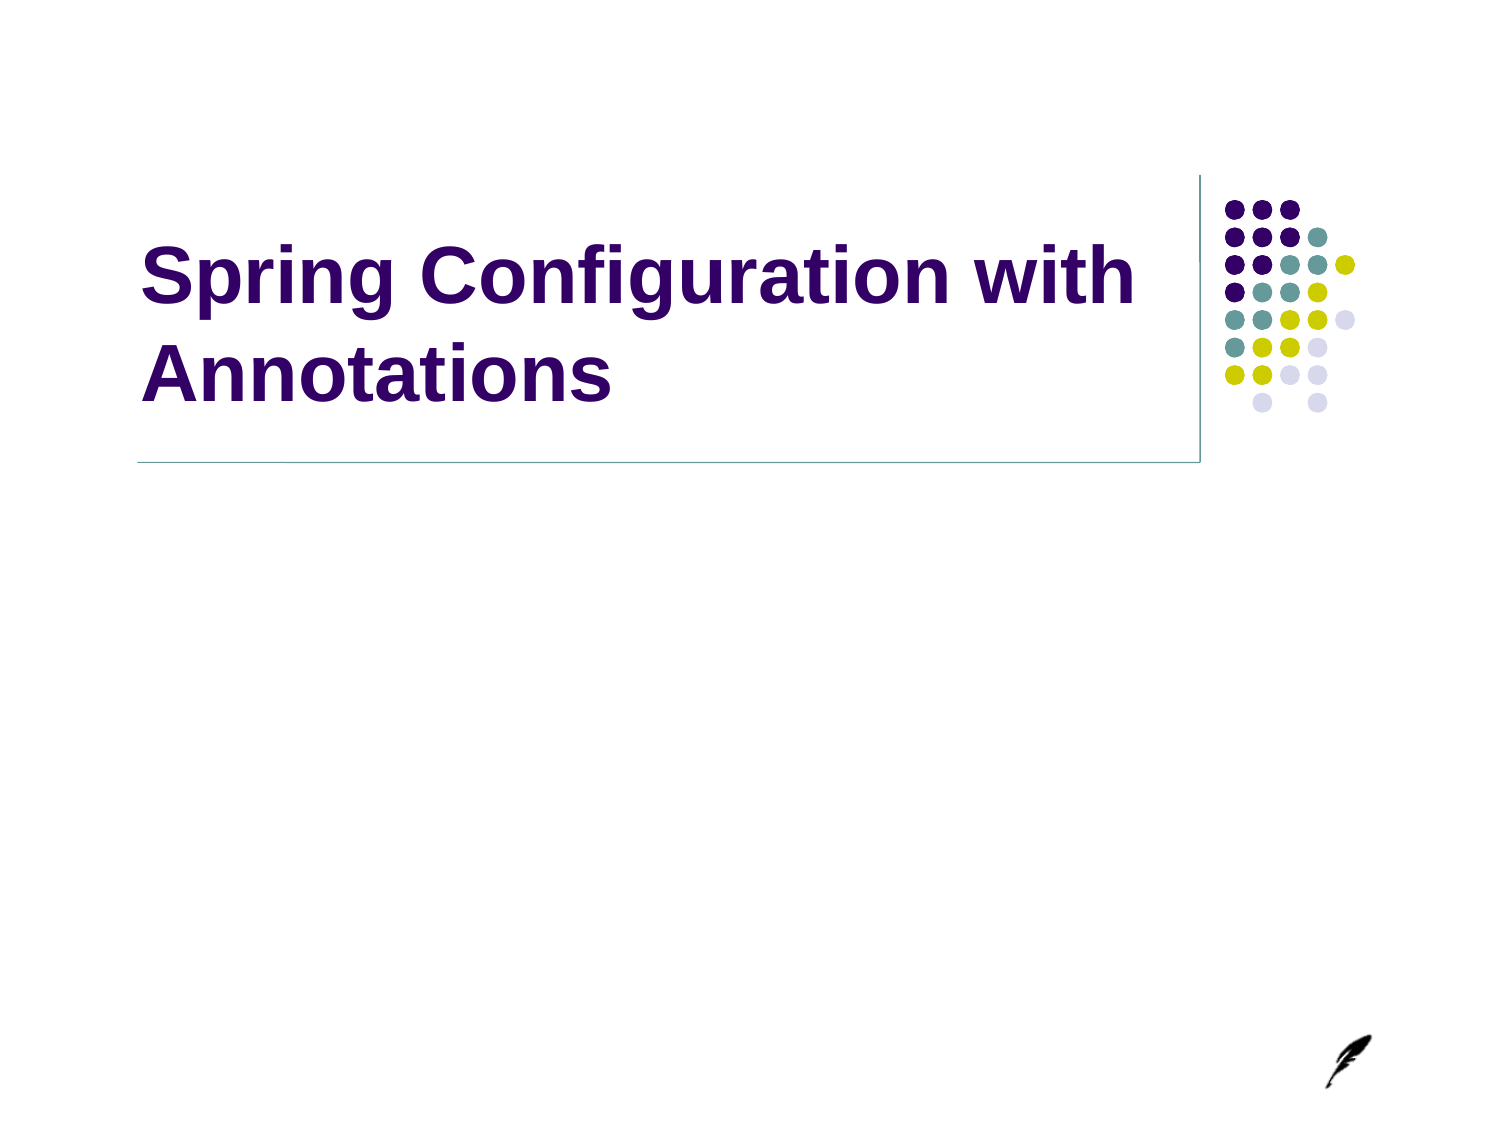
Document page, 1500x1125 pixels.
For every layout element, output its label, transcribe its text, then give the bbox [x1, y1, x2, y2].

title Spring Configuration with Annotations [125, 75, 1174, 425]
picture [1317, 1024, 1379, 1101]
